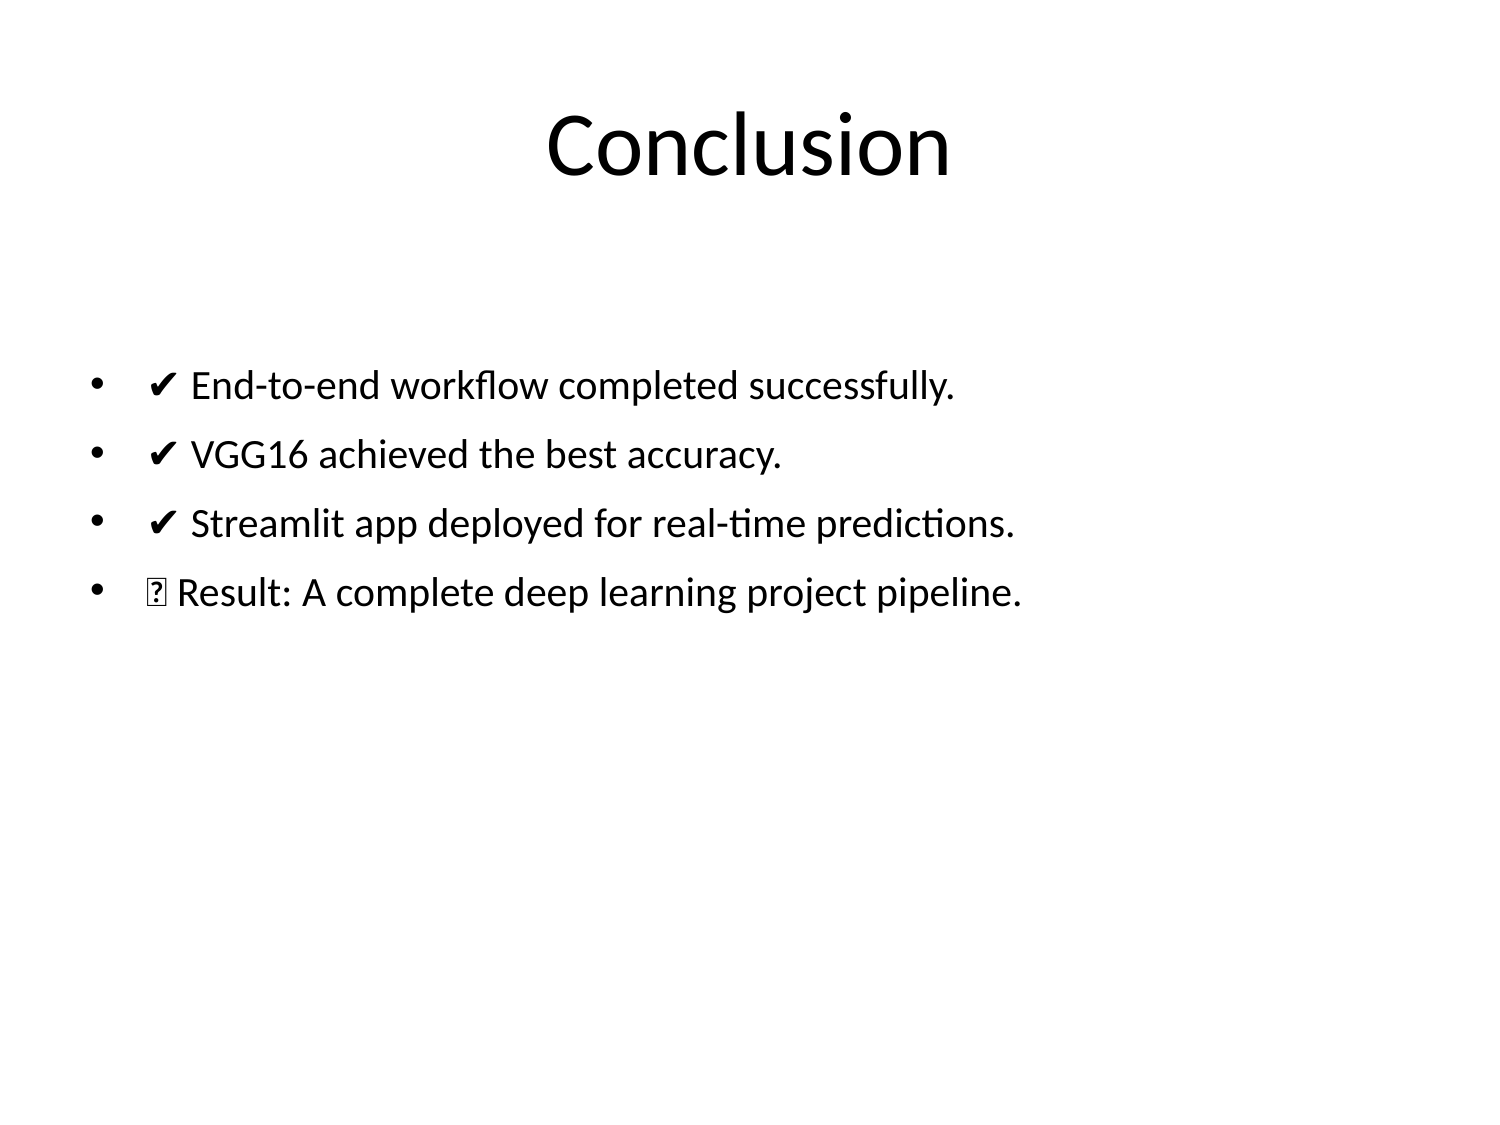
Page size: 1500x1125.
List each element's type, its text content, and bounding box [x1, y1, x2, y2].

title Conclusion [75, 45, 1425, 233]
list ✔️ End-to-end workflow completed successfully. ✔️ VGG16 achieved the best accuracy. ✔️ Streamlit app deployed for real-time predictions. 💡 Result: A complete deep learning project pipeline. [75, 262, 1425, 1005]
